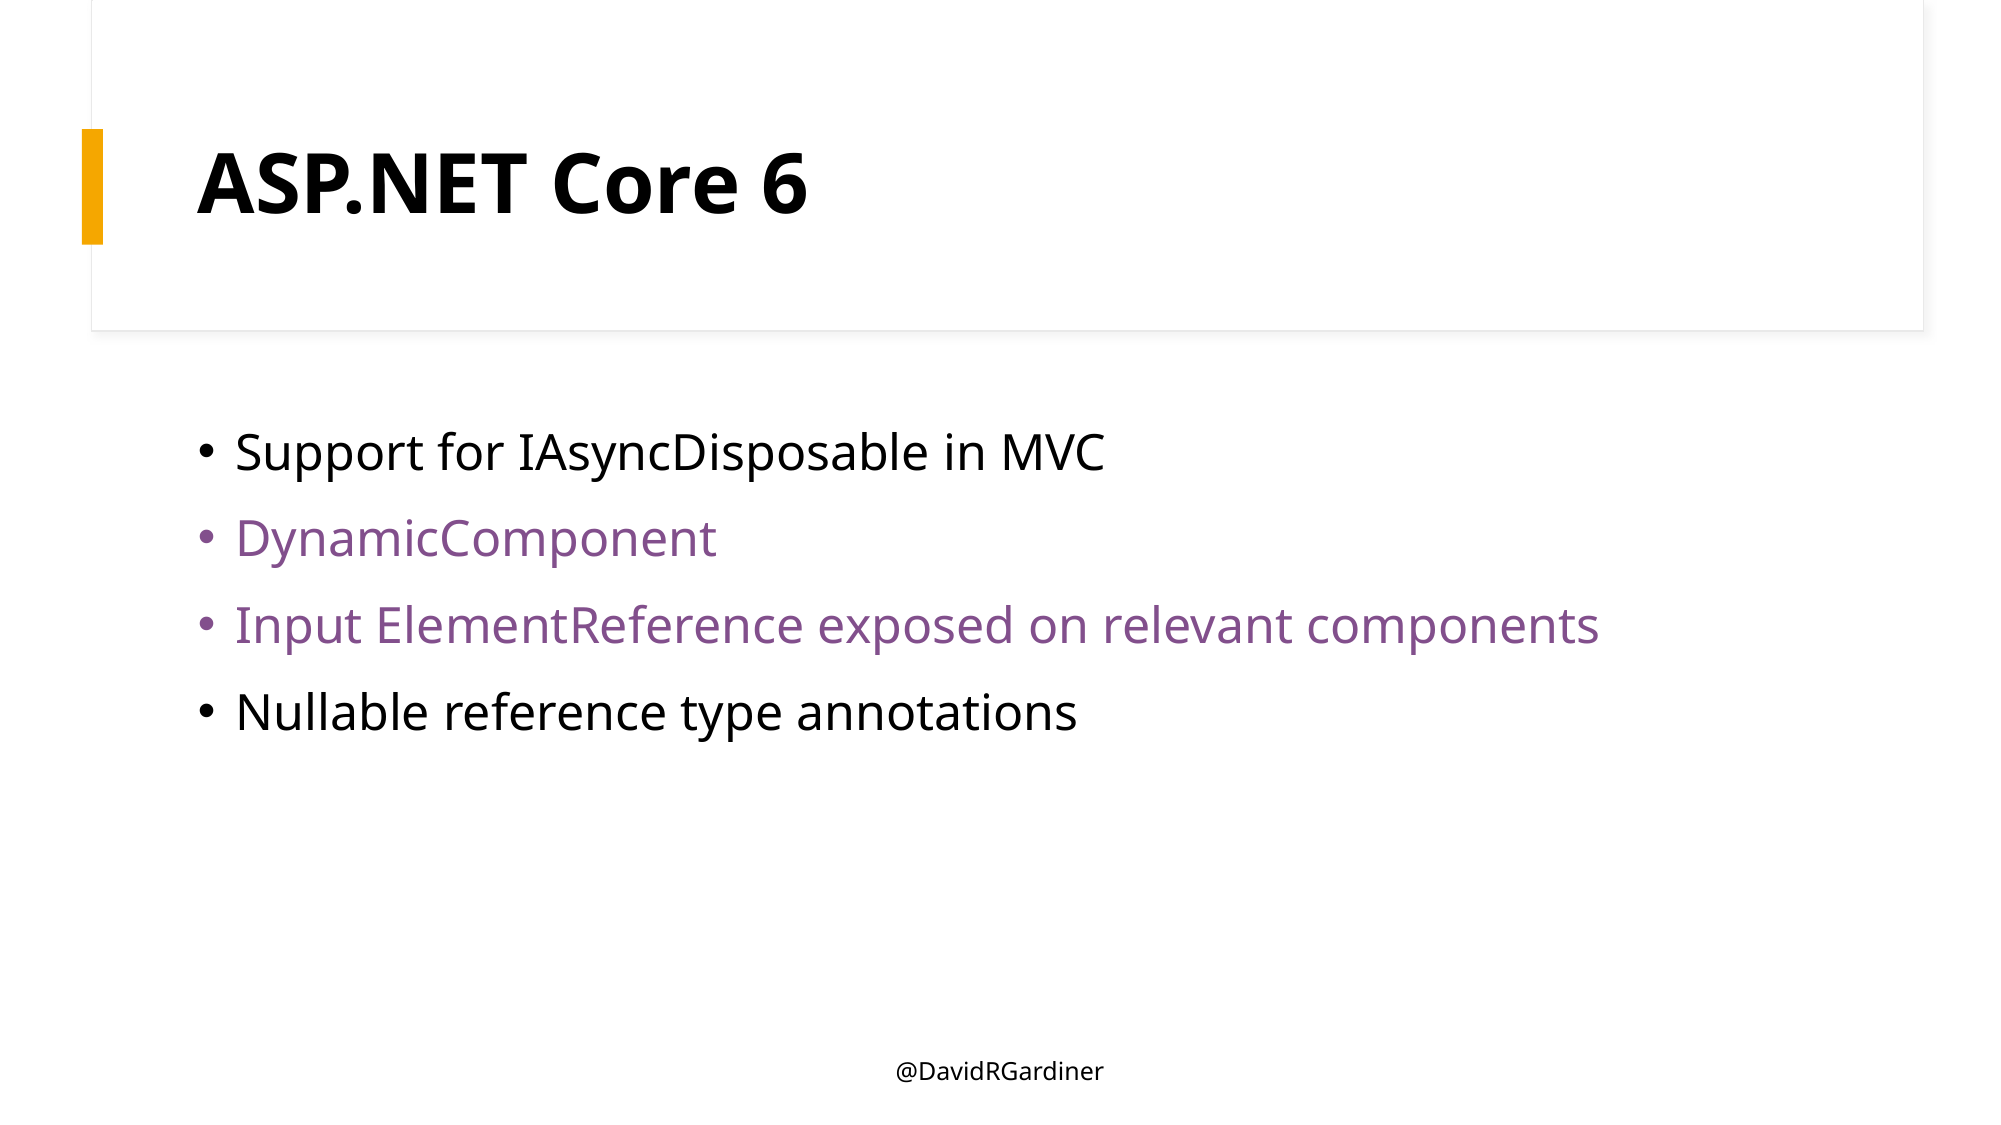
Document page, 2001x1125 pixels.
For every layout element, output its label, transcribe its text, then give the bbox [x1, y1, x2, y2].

title ASP.NET Core 6 [183, 90, 1851, 284]
list Support for IAsyncDisposable in MVC DynamicComponent Input ElementReference exposed on relevant components Nullable reference type annotations [183, 406, 1851, 1013]
footer @DavidRGardiner [662, 1042, 1338, 1103]
